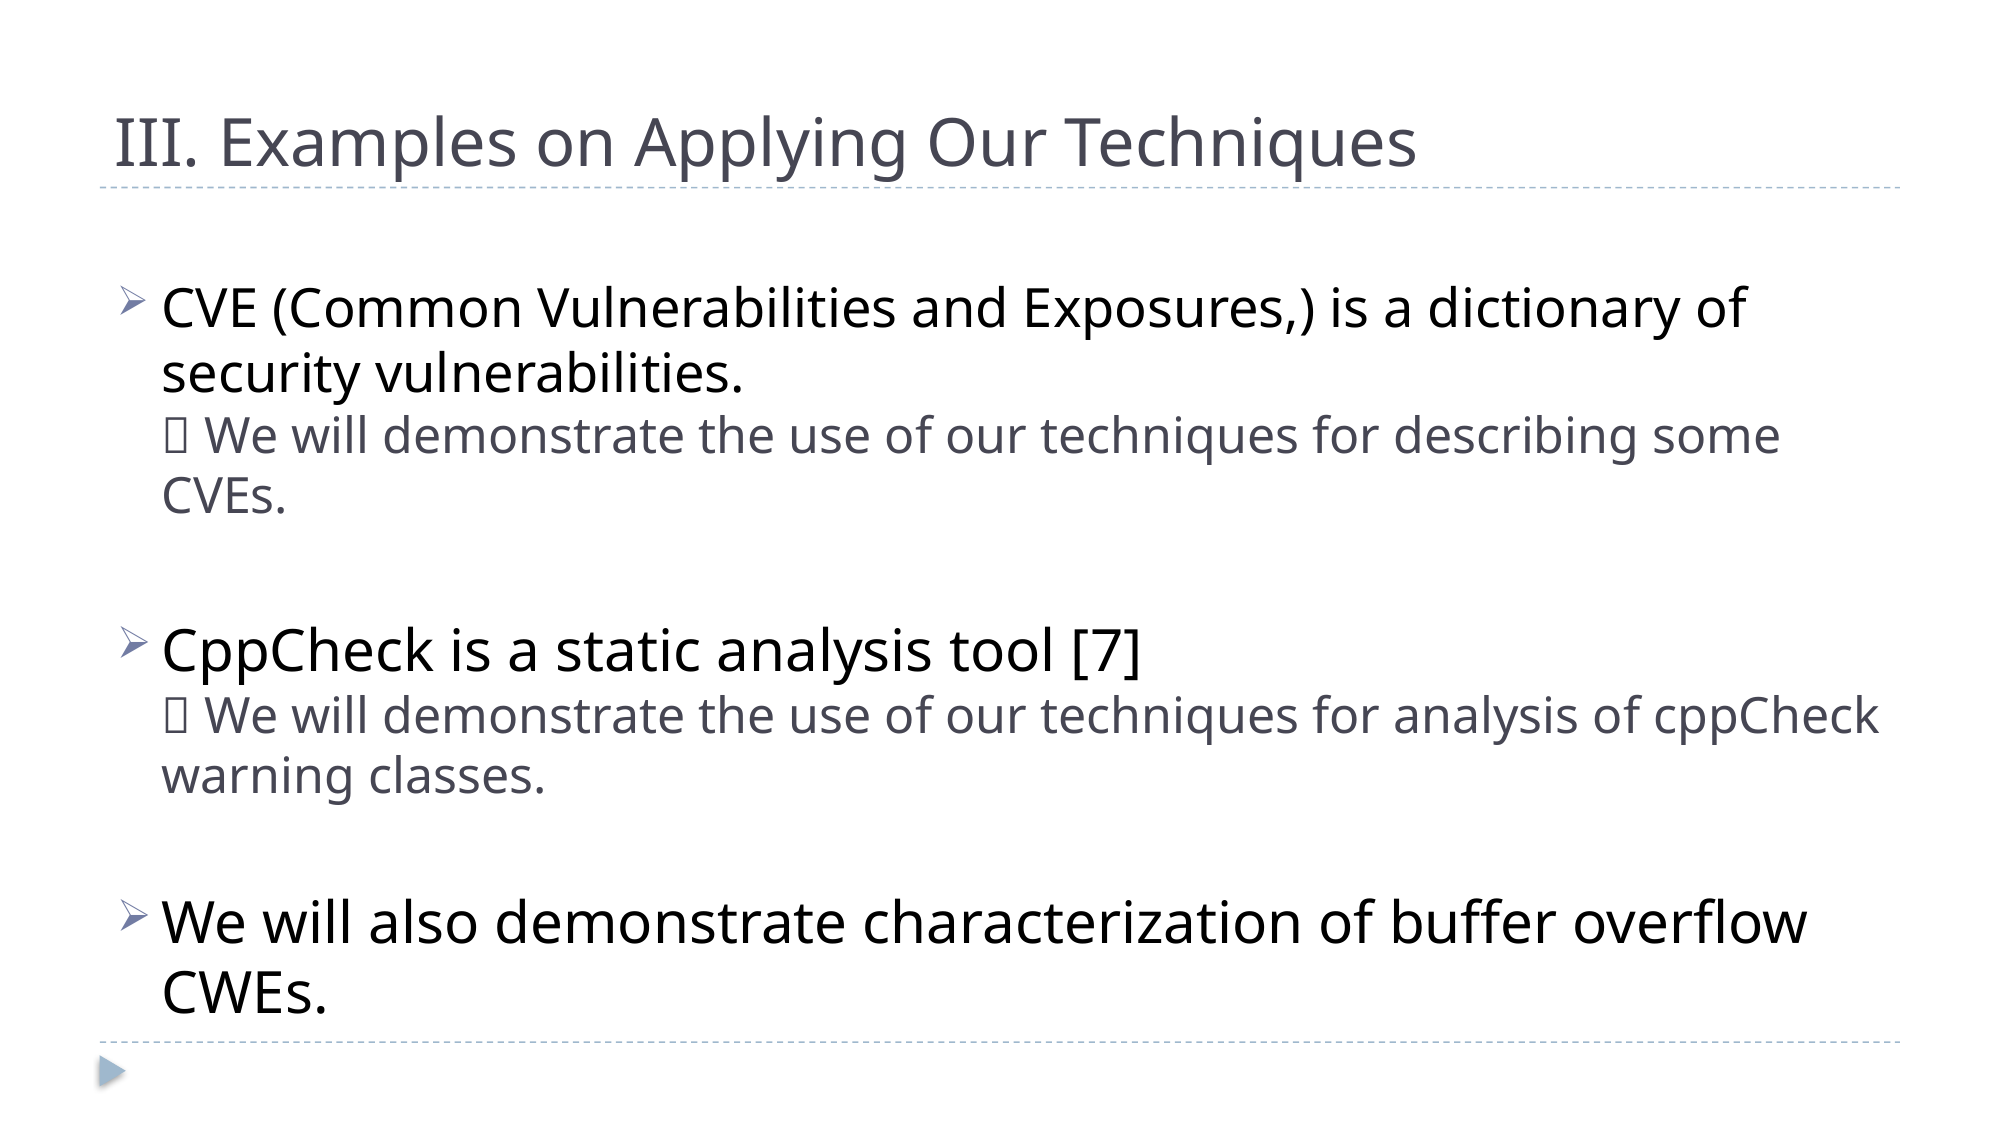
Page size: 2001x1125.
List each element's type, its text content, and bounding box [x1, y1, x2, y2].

title III. Examples on Applying Our Techniques [99, 24, 1900, 188]
list CVE (Common Vulnerabilities and Exposures,) is a dictionary of security vulnerabilities.  We will demonstrate the use of our techniques for describing some CVEs. CppCheck is a static analysis tool [7]  We will demonstrate the use of our techniques for analysis of cppCheck warning classes. We will also demonstrate characterization of buffer overflow CWEs. [101, 265, 1902, 1076]
